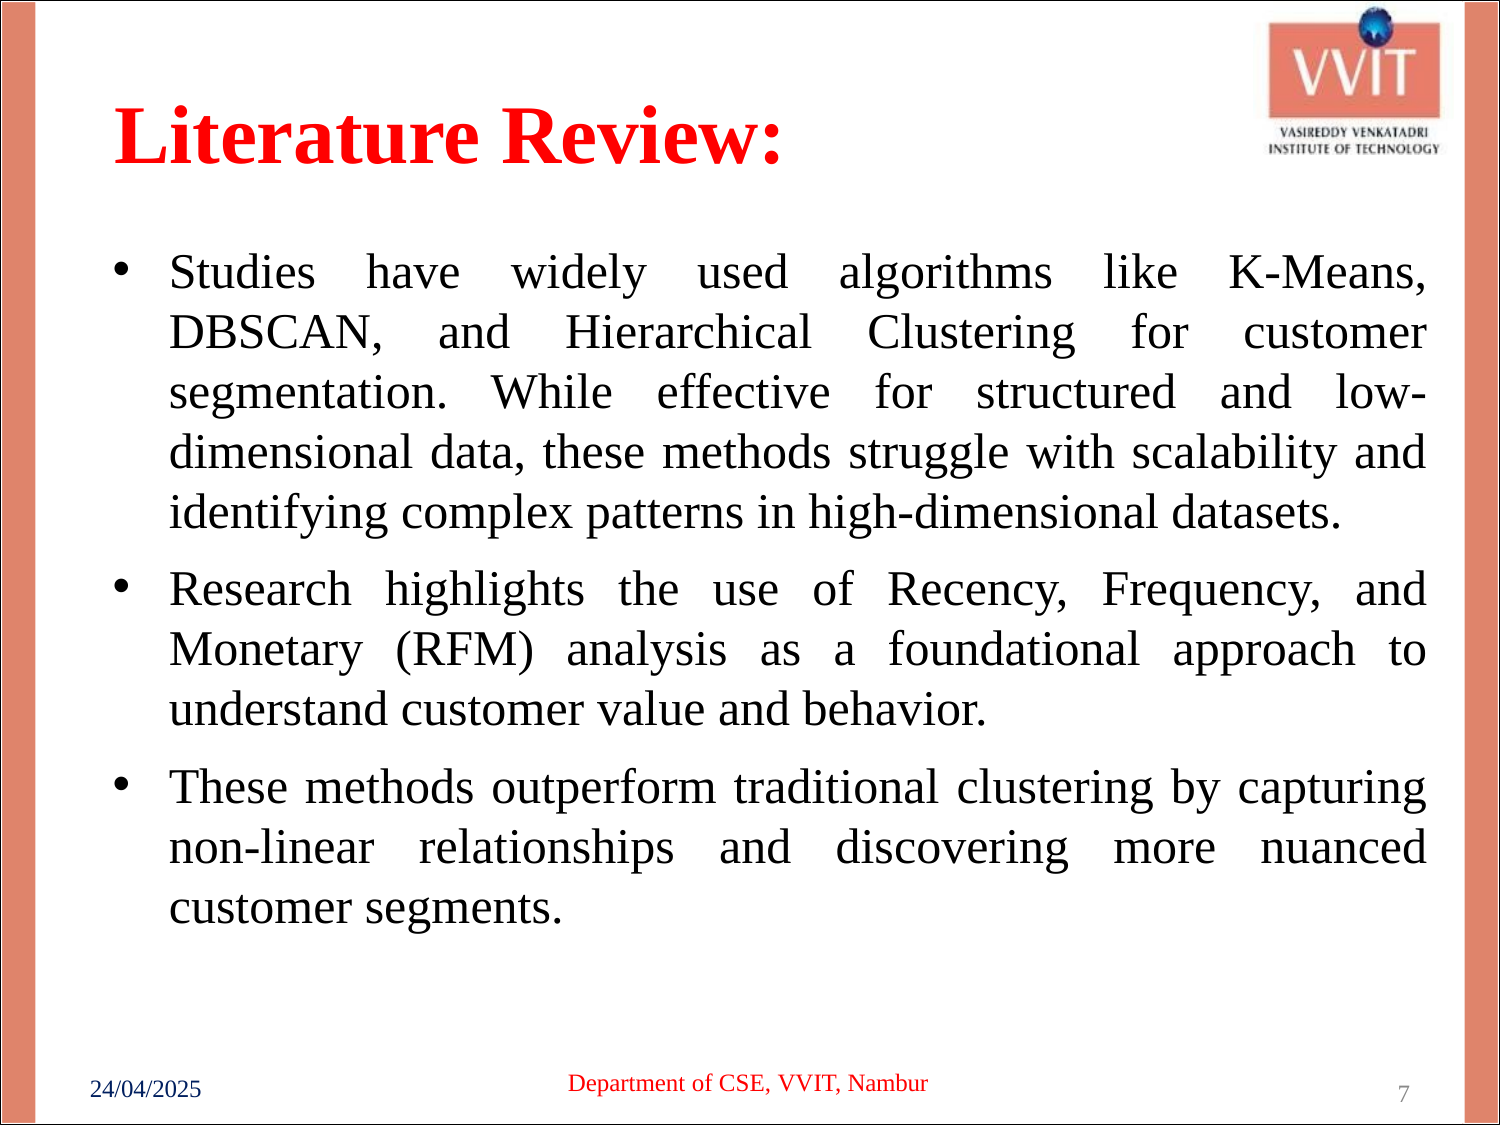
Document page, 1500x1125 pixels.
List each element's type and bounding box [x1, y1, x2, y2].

text_box [0, 0, 1500, 1125]
